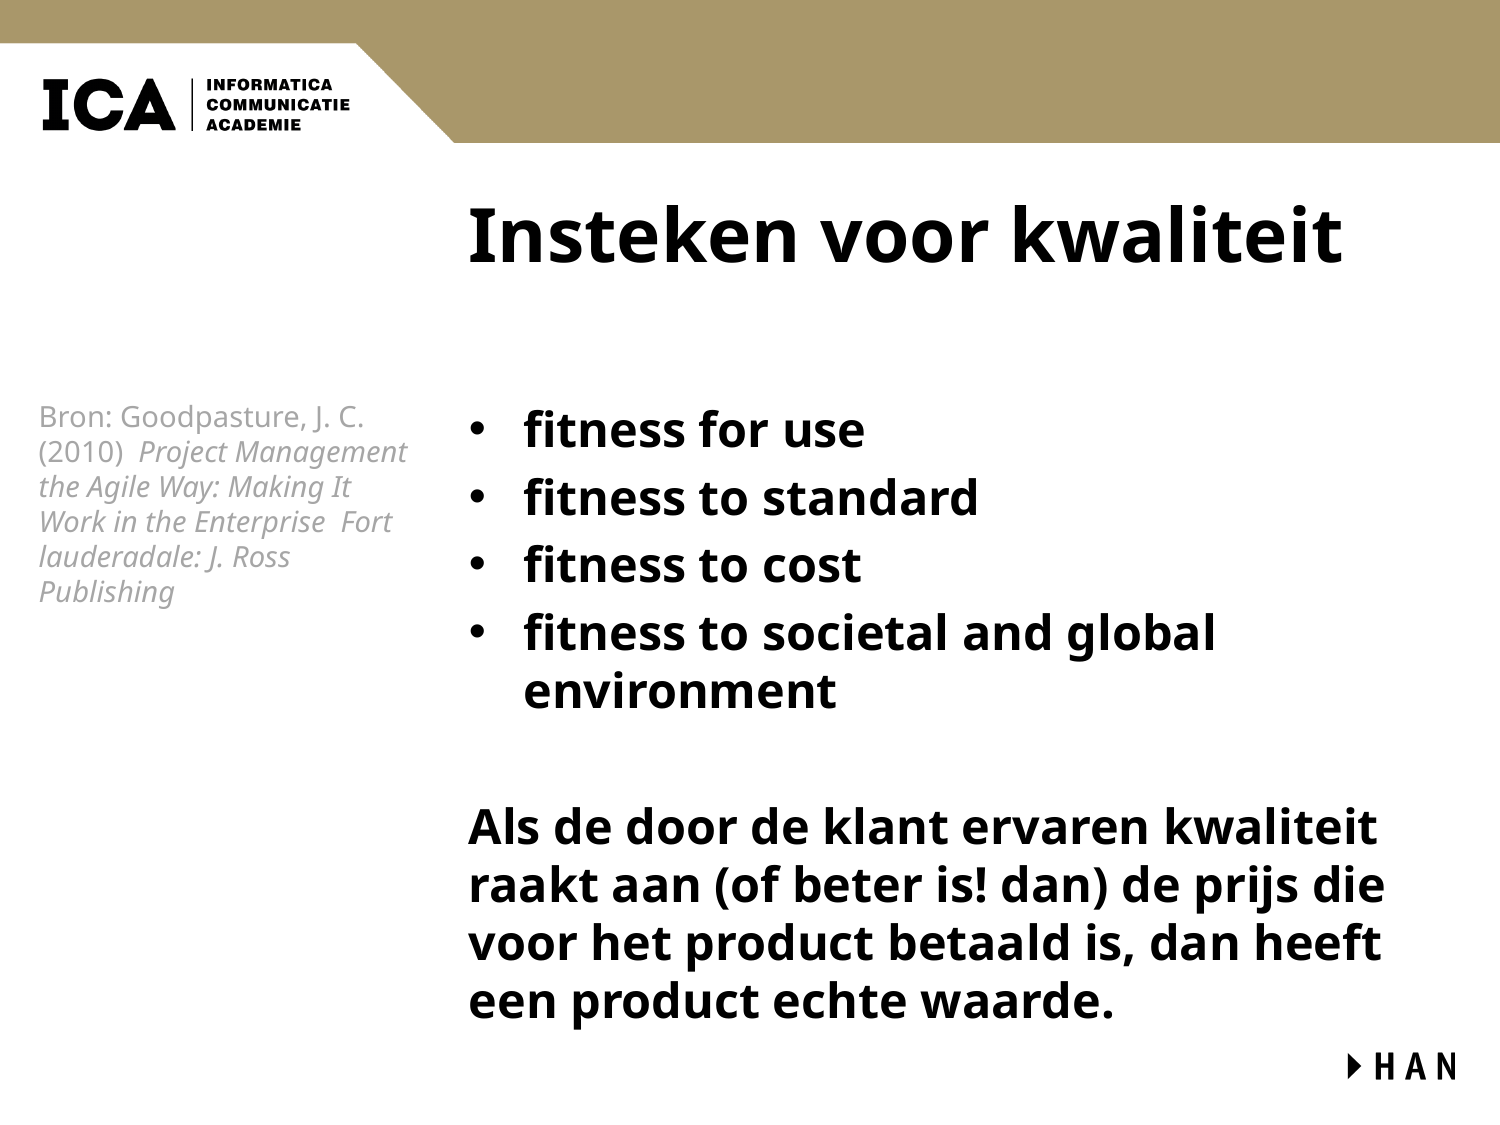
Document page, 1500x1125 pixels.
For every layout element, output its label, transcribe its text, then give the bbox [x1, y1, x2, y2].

list fitness for use fitness to standard fitness to cost fitness to societal and global environment Als de door de klant ervaren kwaliteit raakt aan (of beter is! dan) de prijs die voor het product betaald is, dan heeft een product echte waarde. [453, 391, 1455, 1040]
list Bron: Goodpasture, J. C. (2010) Project Management the Agile Way: Making It Work in the Enterprise Fort lauderadale: J. Ross Publishing [23, 391, 428, 1040]
title Insteken voor kwaliteit [453, 179, 1455, 287]
